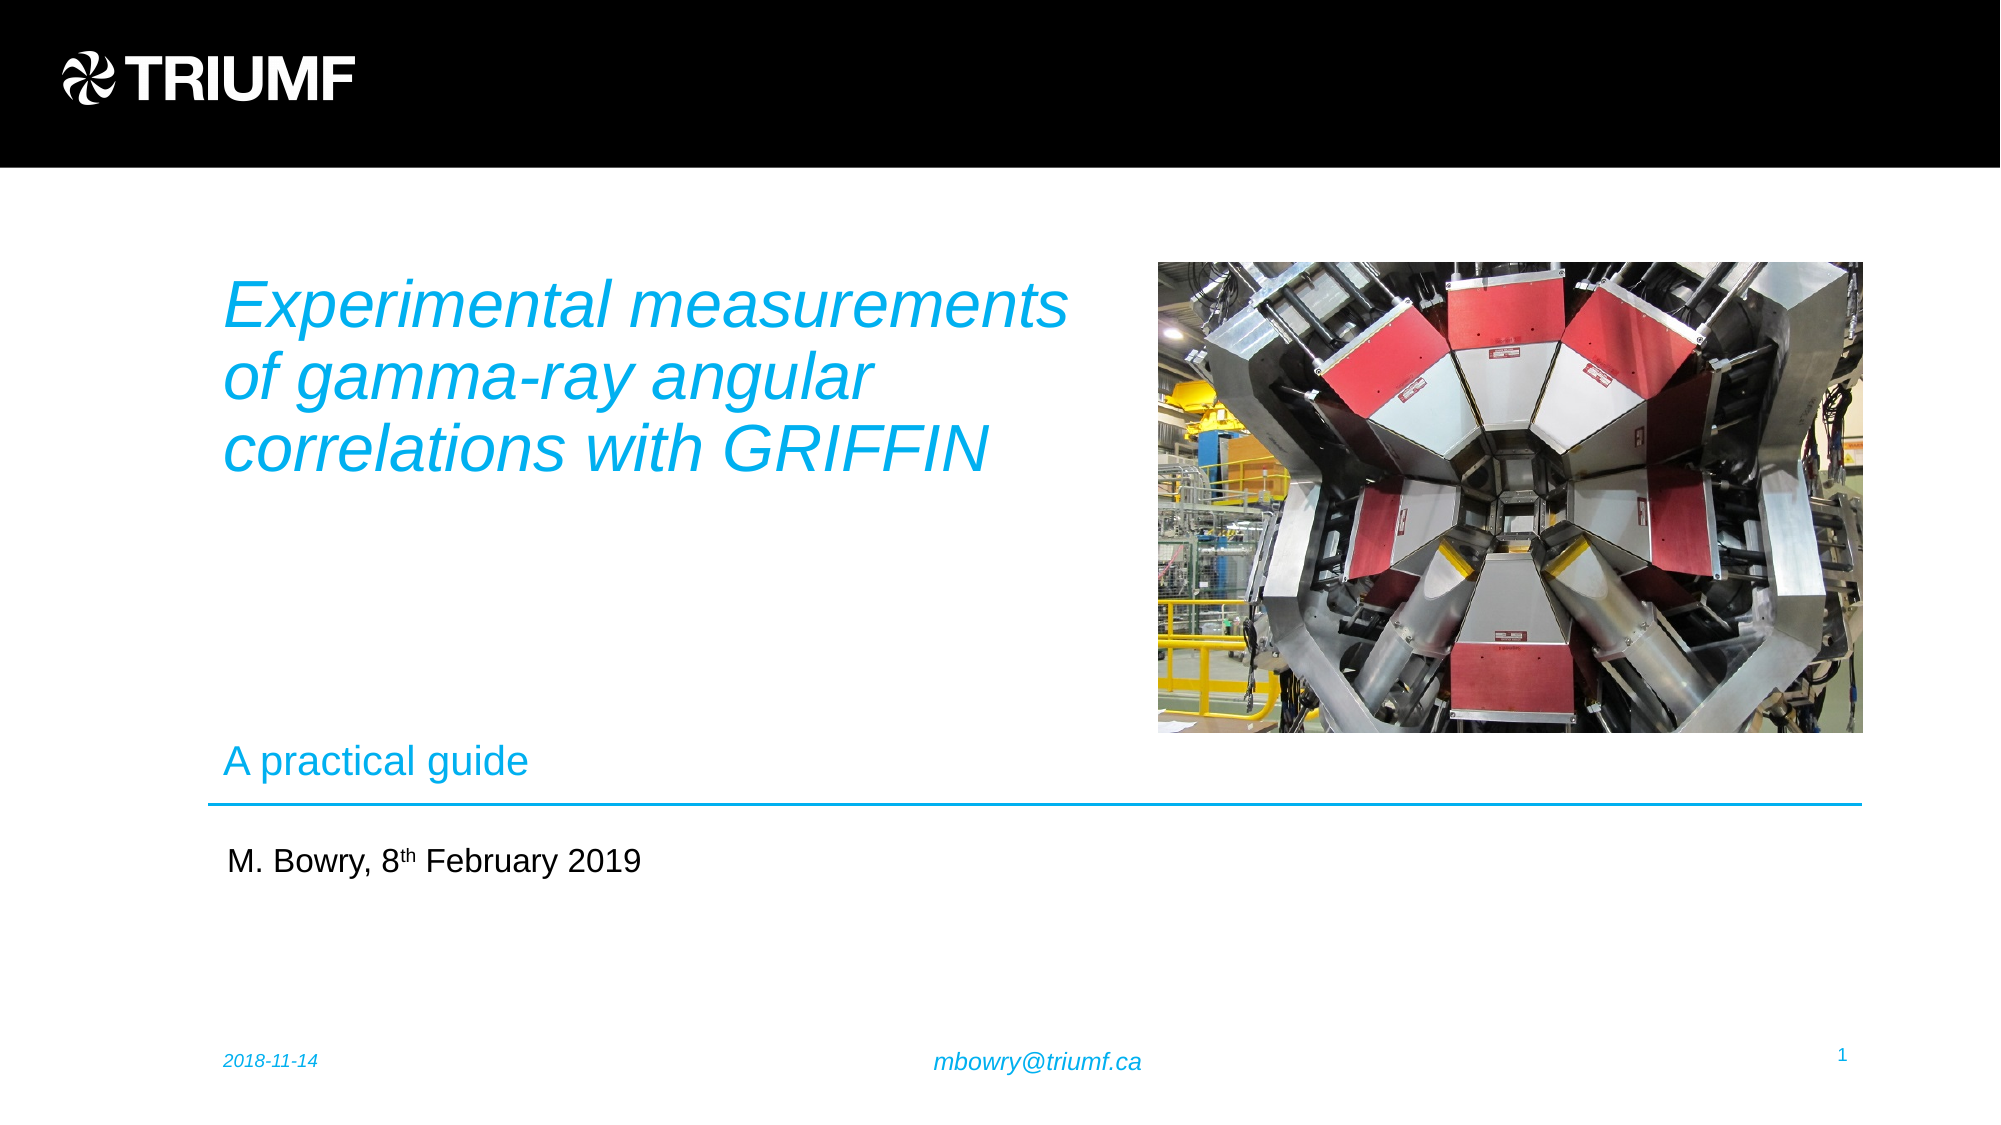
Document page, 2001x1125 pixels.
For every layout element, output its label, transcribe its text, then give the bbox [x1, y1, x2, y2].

list A practical guide [208, 732, 1863, 794]
list mbowry@triumf.ca [710, 1041, 1366, 1096]
text_box M. Bowry, 8th February 2019 [212, 831, 657, 887]
picture [1158, 262, 1863, 733]
list Experimental measurements of gamma-ray angular correlations with GRIFFIN [208, 262, 1134, 491]
slide_number 1 [1412, 1035, 1863, 1096]
picture [62, 51, 355, 105]
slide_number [208, 1041, 659, 1101]
